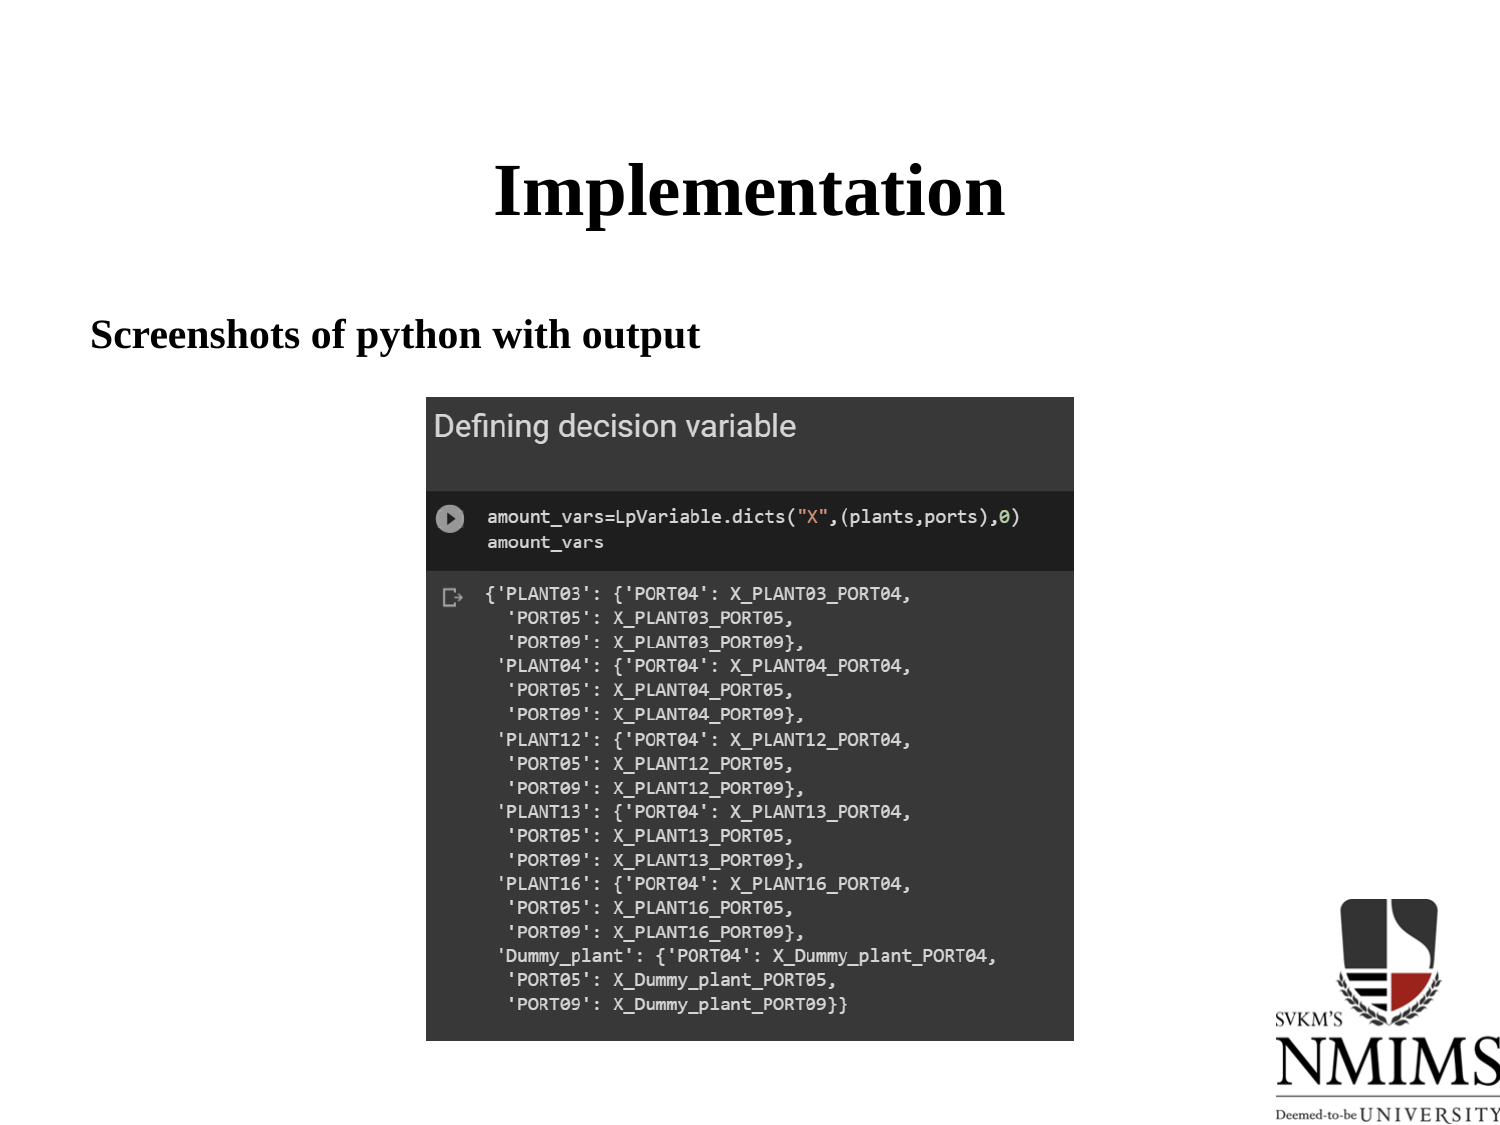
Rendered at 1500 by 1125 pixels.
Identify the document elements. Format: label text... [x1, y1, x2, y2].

picture [426, 397, 1074, 1041]
picture [1275, 899, 1500, 1125]
title Implementation [75, 40, 1425, 421]
text_box Screenshots of python with output [74, 291, 1373, 372]
